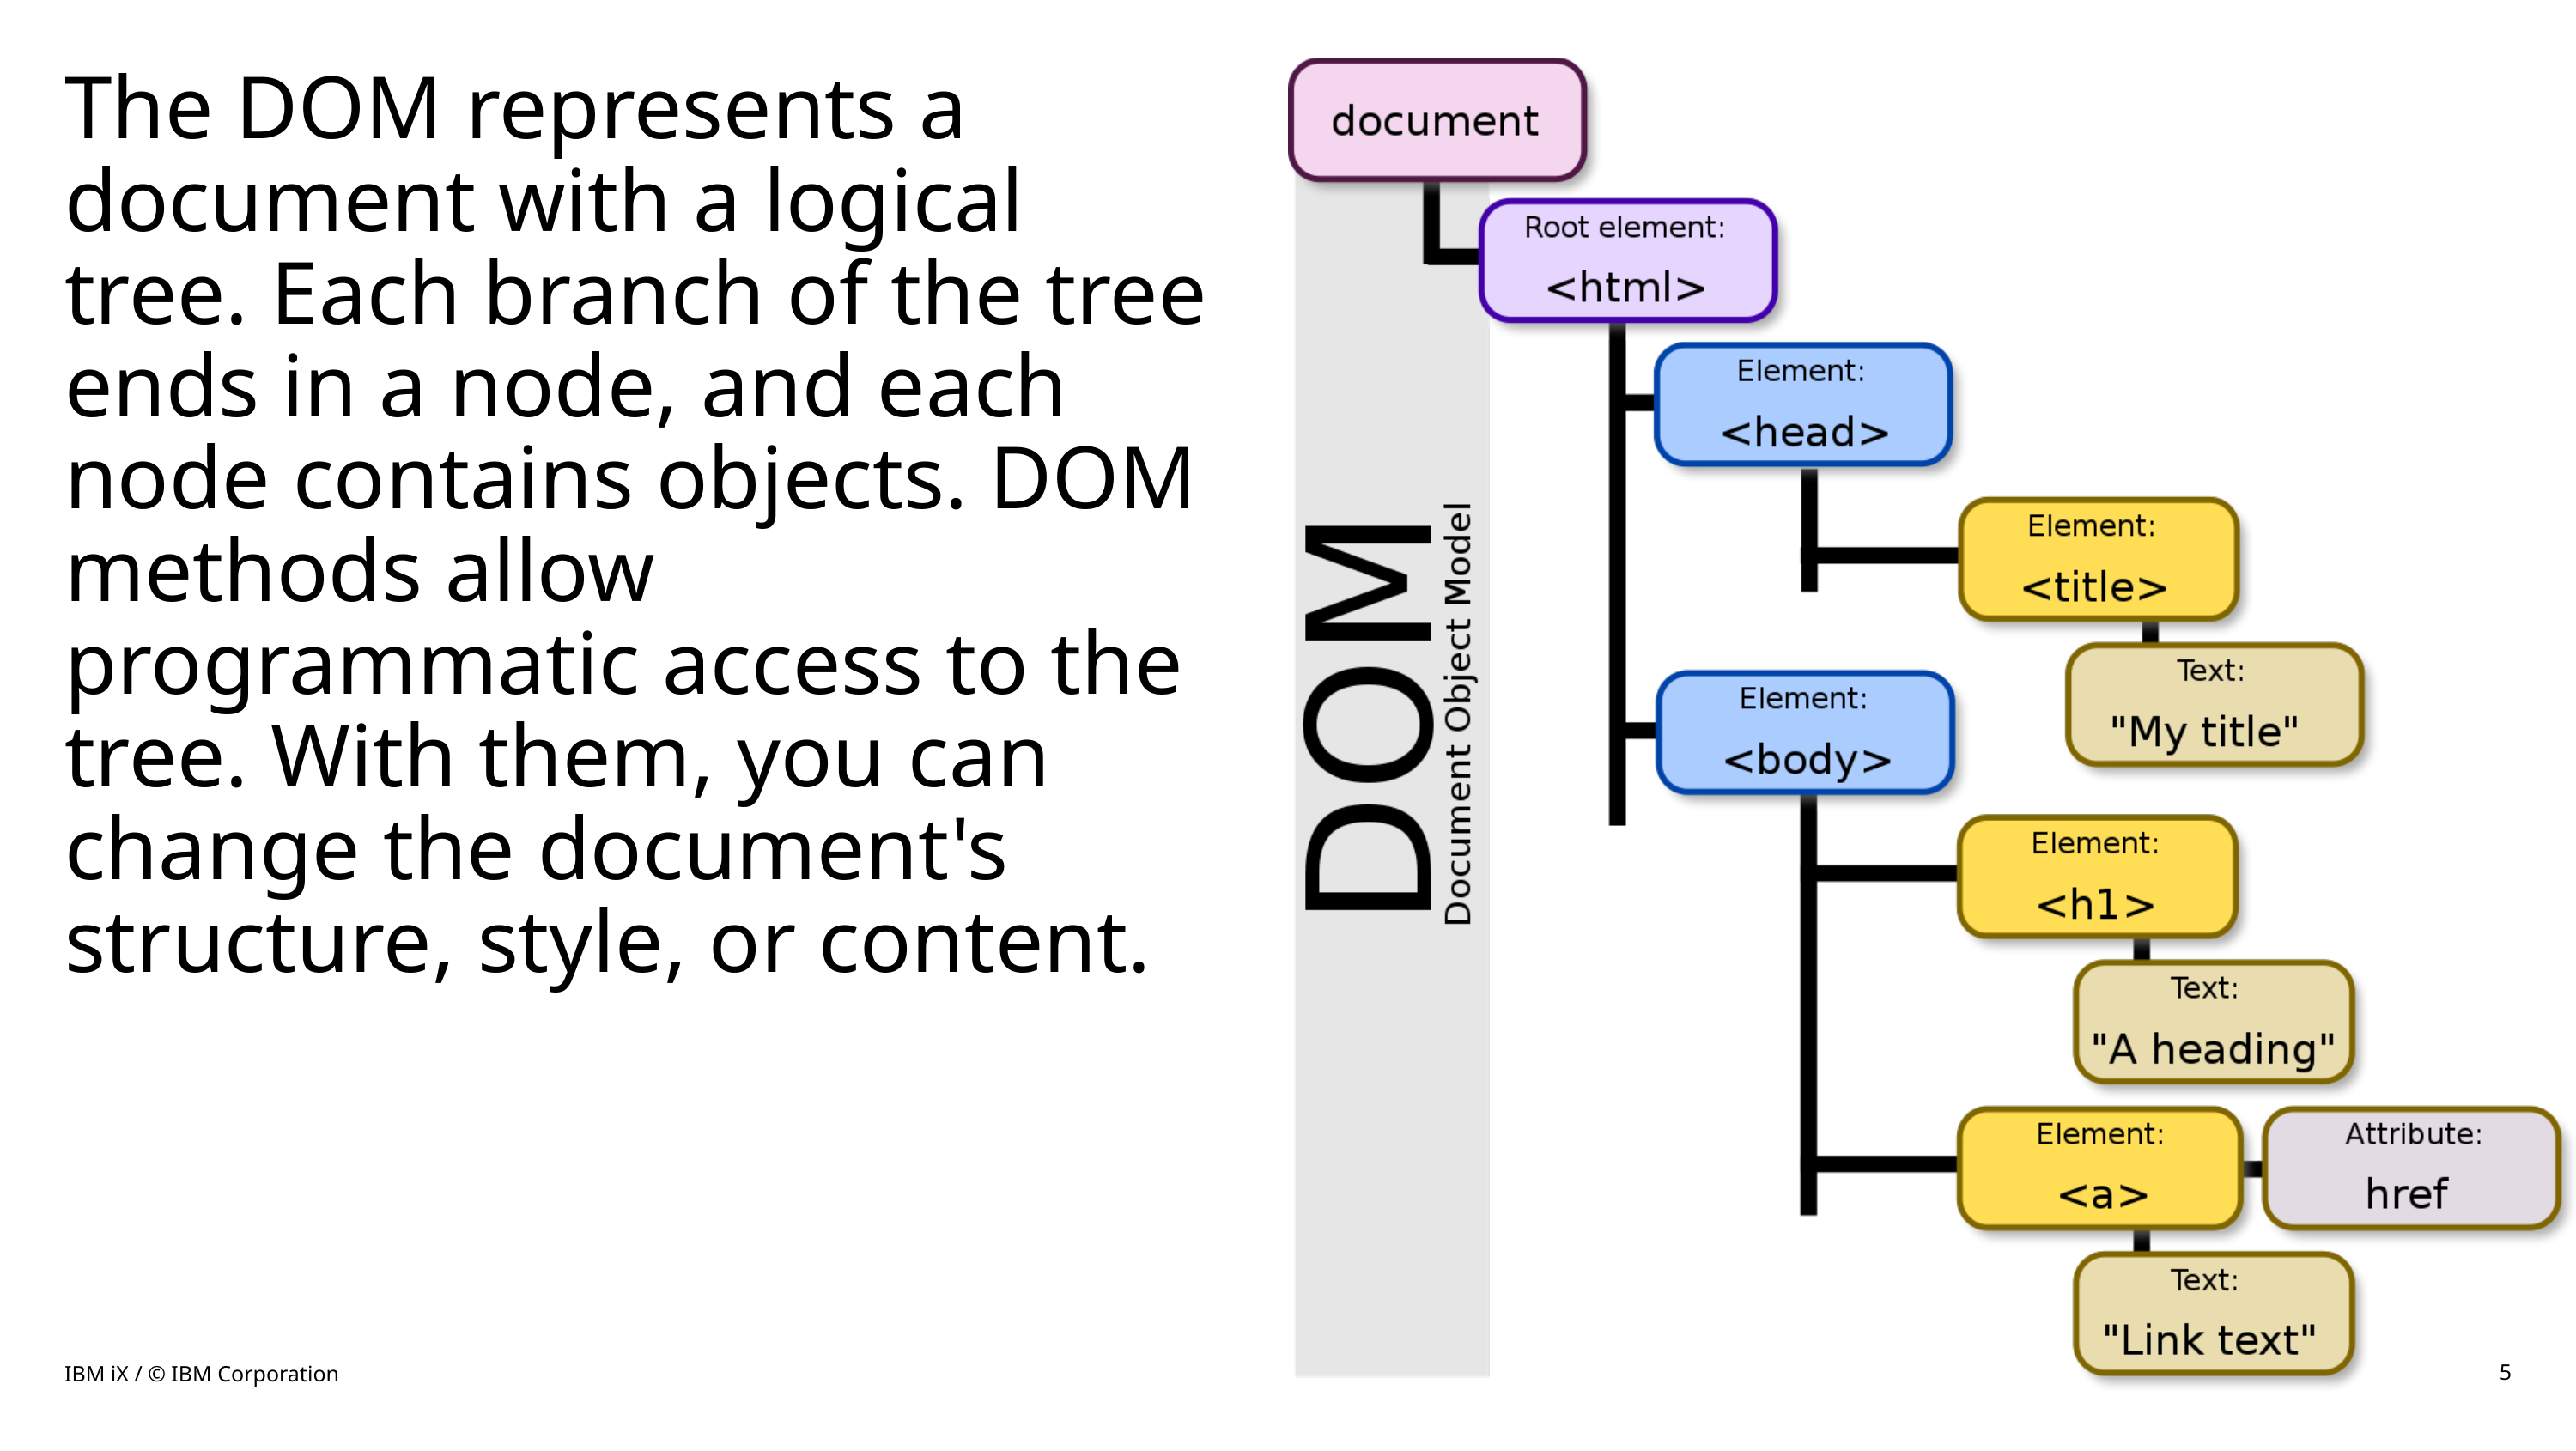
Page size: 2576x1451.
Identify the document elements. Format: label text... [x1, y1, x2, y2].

footer IBM iX / © IBM Corporation [64, 1350, 1224, 1397]
picture [1287, 58, 2576, 1393]
title The DOM represents a document with a logical tree. Each branch of the tree ends in a node, and each node contains objects. DOM methods allow programmatic access to the tree. With them, you can change the document's structure, style, or content. [64, 64, 1224, 1270]
